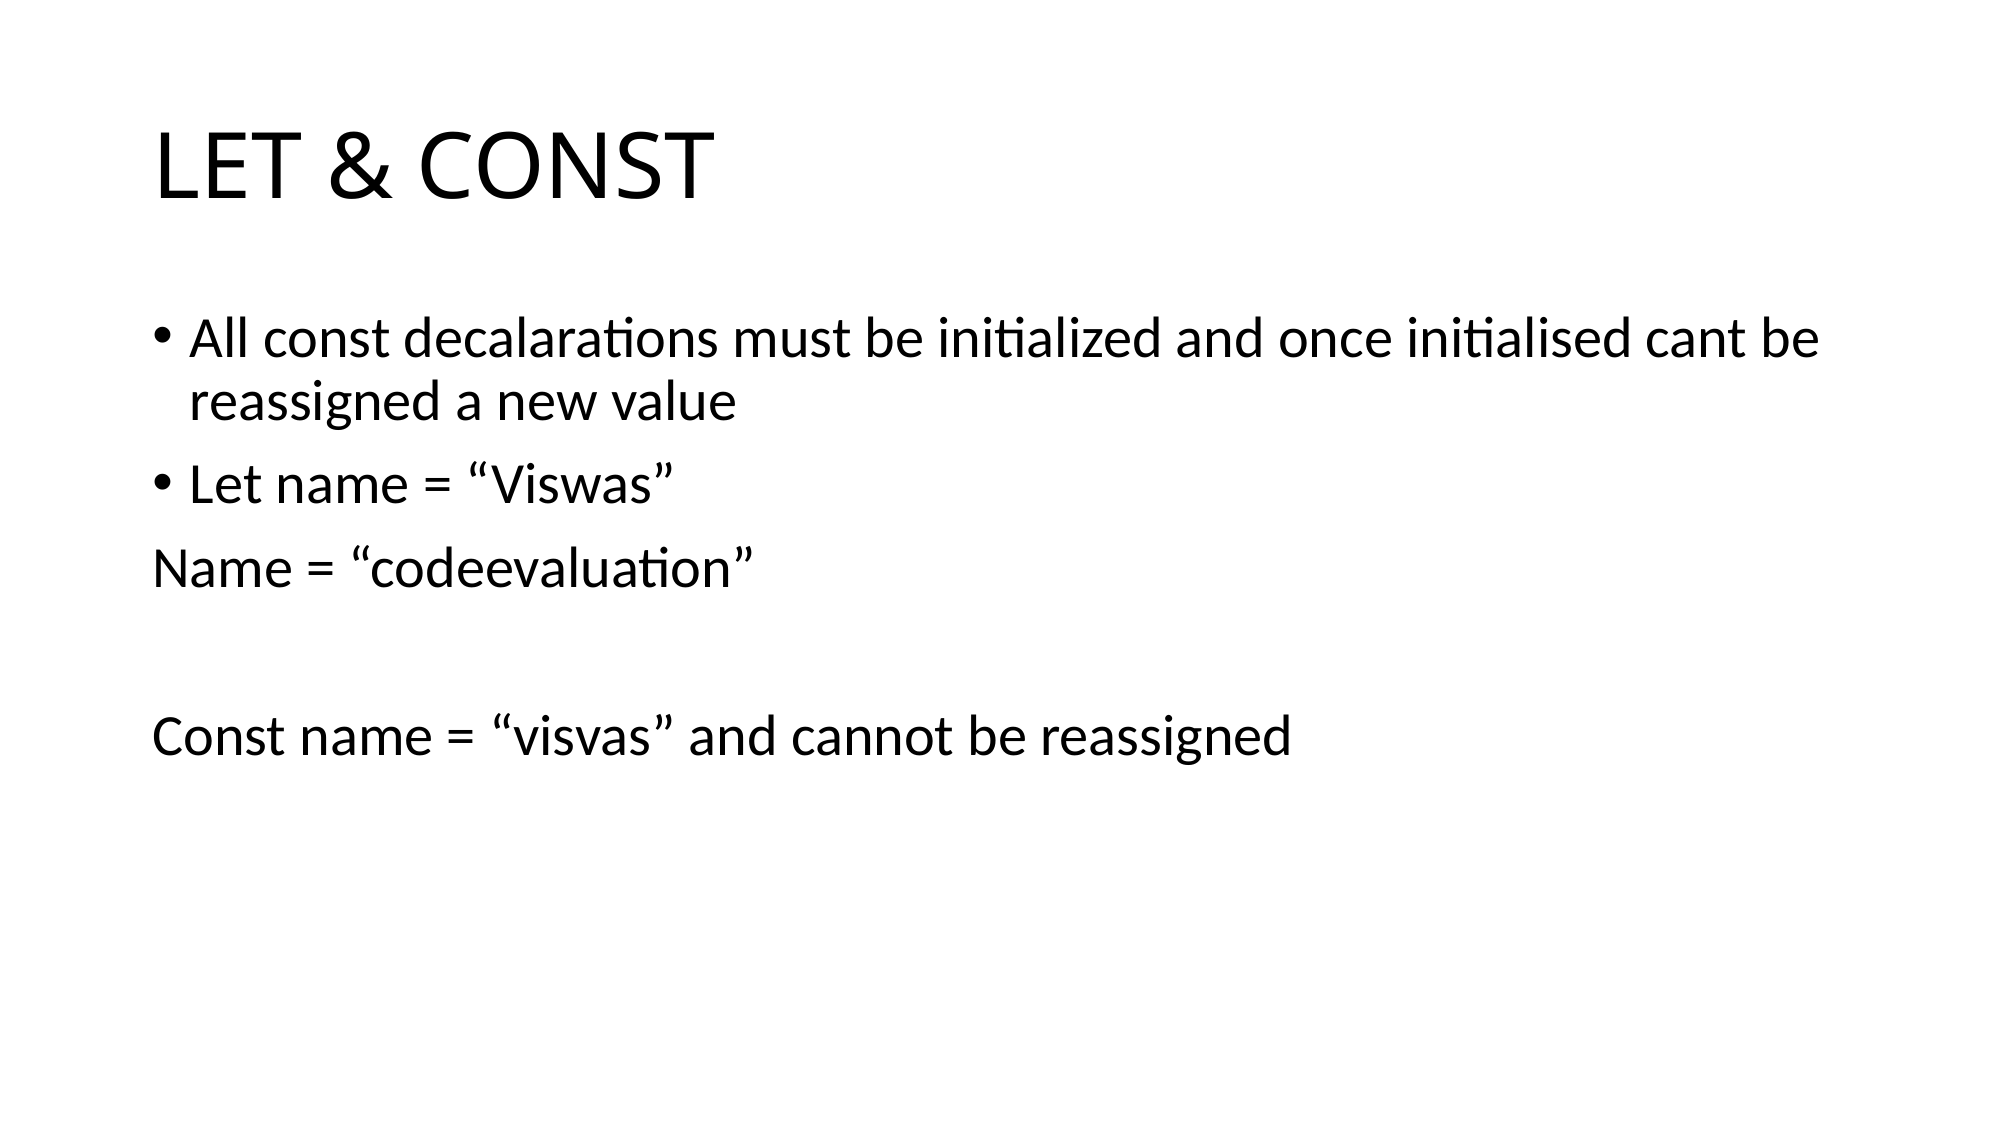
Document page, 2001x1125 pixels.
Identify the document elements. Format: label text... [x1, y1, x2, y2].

list All const decalarations must be initialized and once initialised cant be reassigned a new value Let name = “Viswas” Name = “codeevaluation” Const name = “visvas” and cannot be reassigned [137, 299, 1863, 1014]
title LET & CONST [137, 59, 1863, 278]
